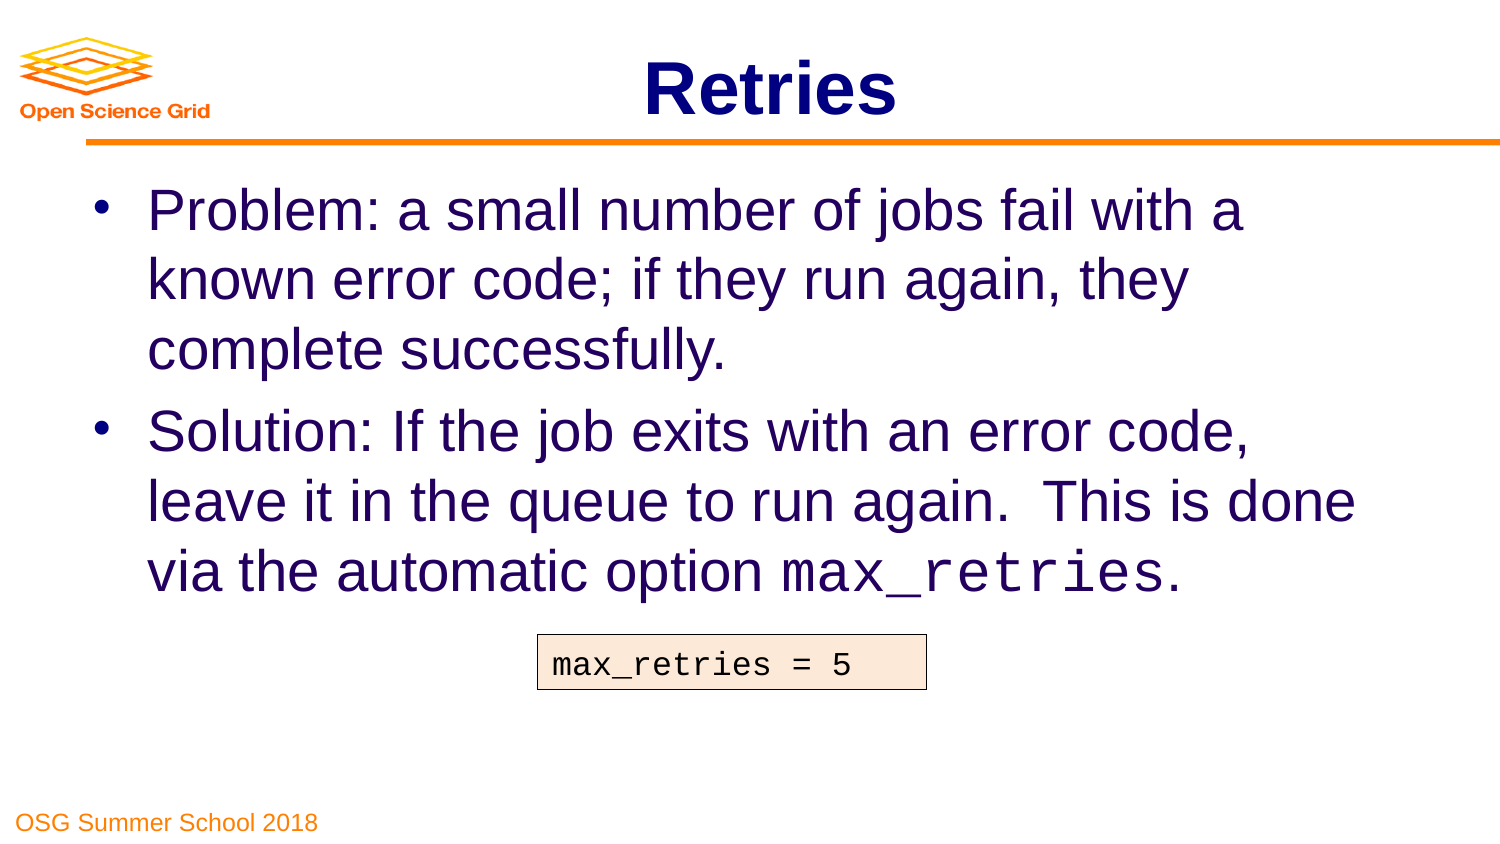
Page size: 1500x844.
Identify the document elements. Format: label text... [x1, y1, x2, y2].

title Retries [201, 14, 1342, 155]
picture [0, 20, 201, 134]
text_box max_retries = 5 [537, 634, 927, 690]
list Problem: a small number of jobs fail with a known error code; if they run again, they complete successfully. Solution: If the job exits with an error code, leave it in the queue to run again. This is done via the automatic option max_retries. [76, 164, 1403, 741]
